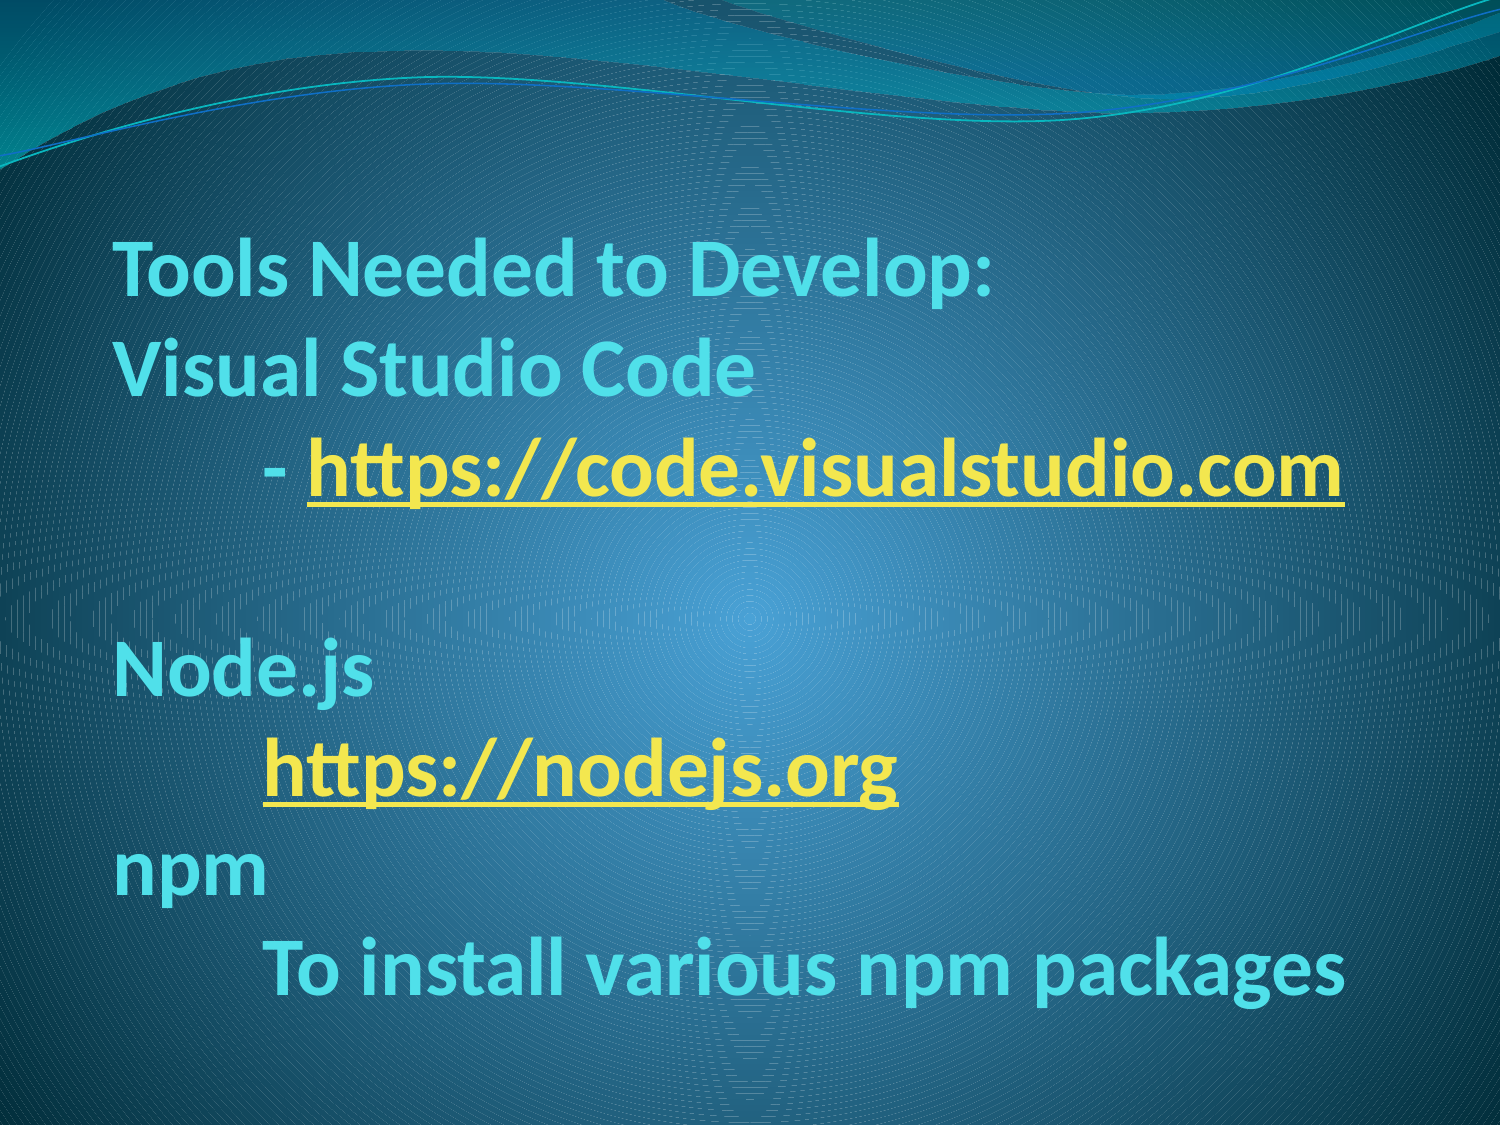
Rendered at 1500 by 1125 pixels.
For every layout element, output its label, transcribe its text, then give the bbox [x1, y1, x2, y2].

title Tools Needed to Develop: Visual Studio Code - https://code.visualstudio.com Node.js https://nodejs.org npm To install various npm packages [112, 87, 1388, 1013]
